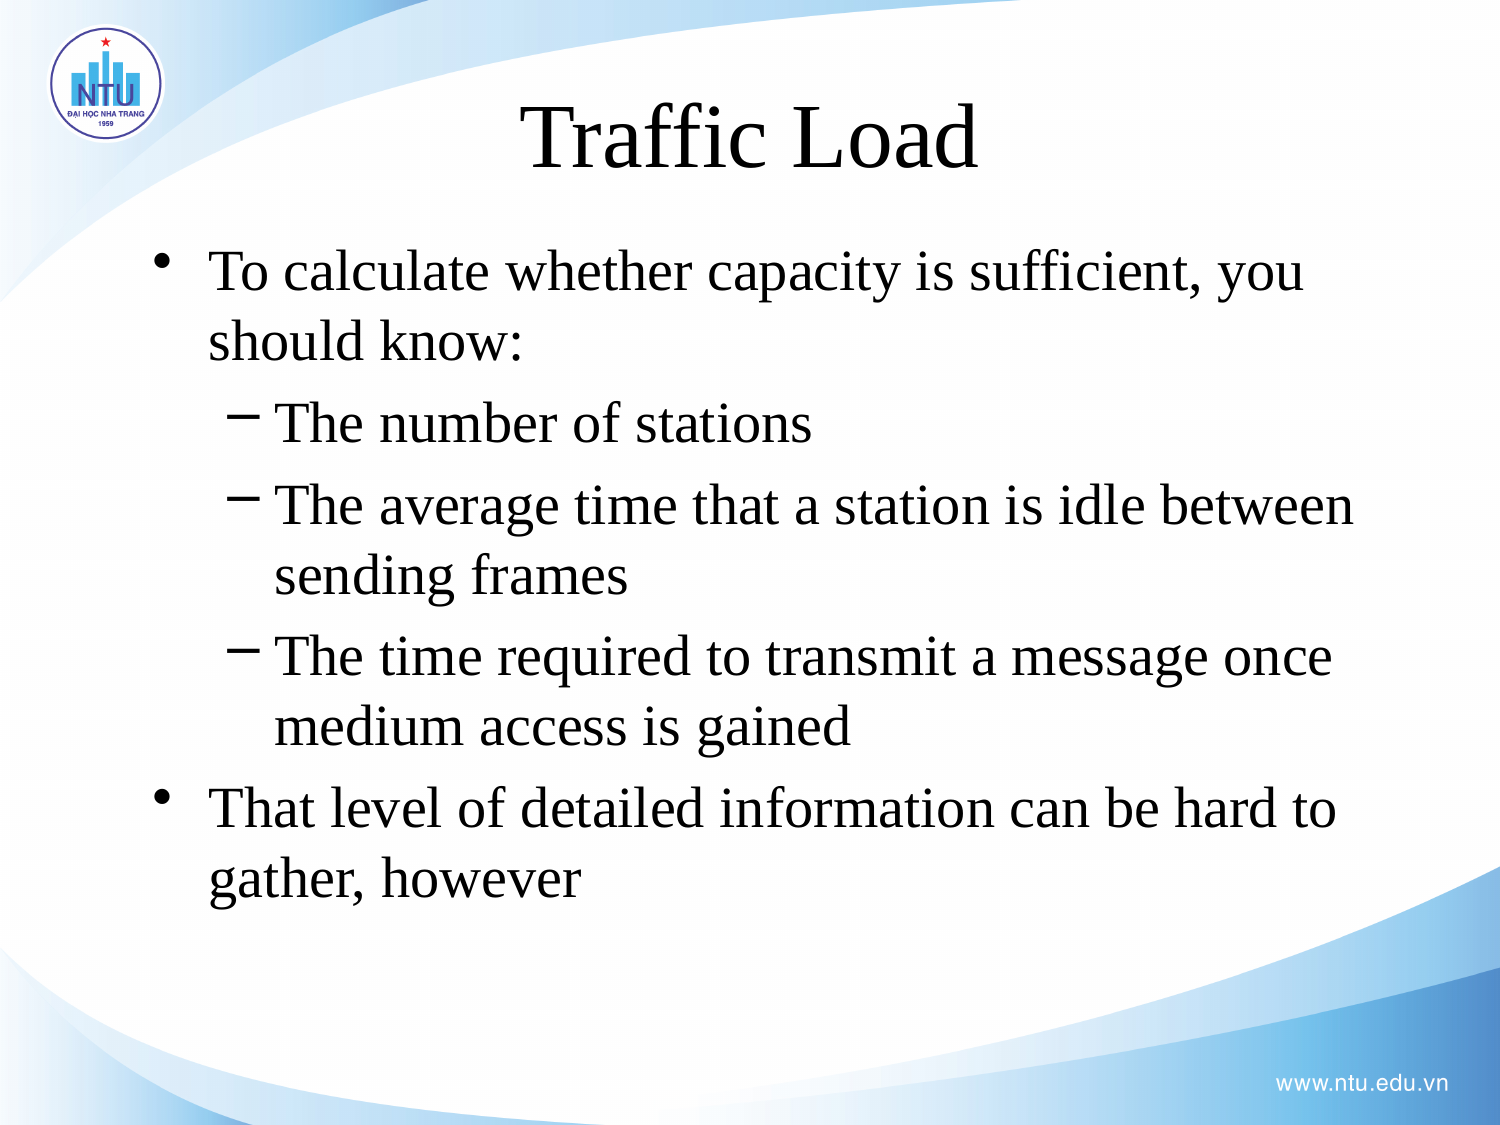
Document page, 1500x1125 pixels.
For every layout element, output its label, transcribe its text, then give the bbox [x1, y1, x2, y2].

list To calculate whether capacity is sufficient, you should know: The number of stations The average time that a station is idle between sending frames The time required to transmit a message once medium access is gained That level of detailed information can be hard to gather, however [137, 224, 1413, 900]
picture [0, 0, 1500, 1125]
title Traffic Load [112, 37, 1388, 225]
